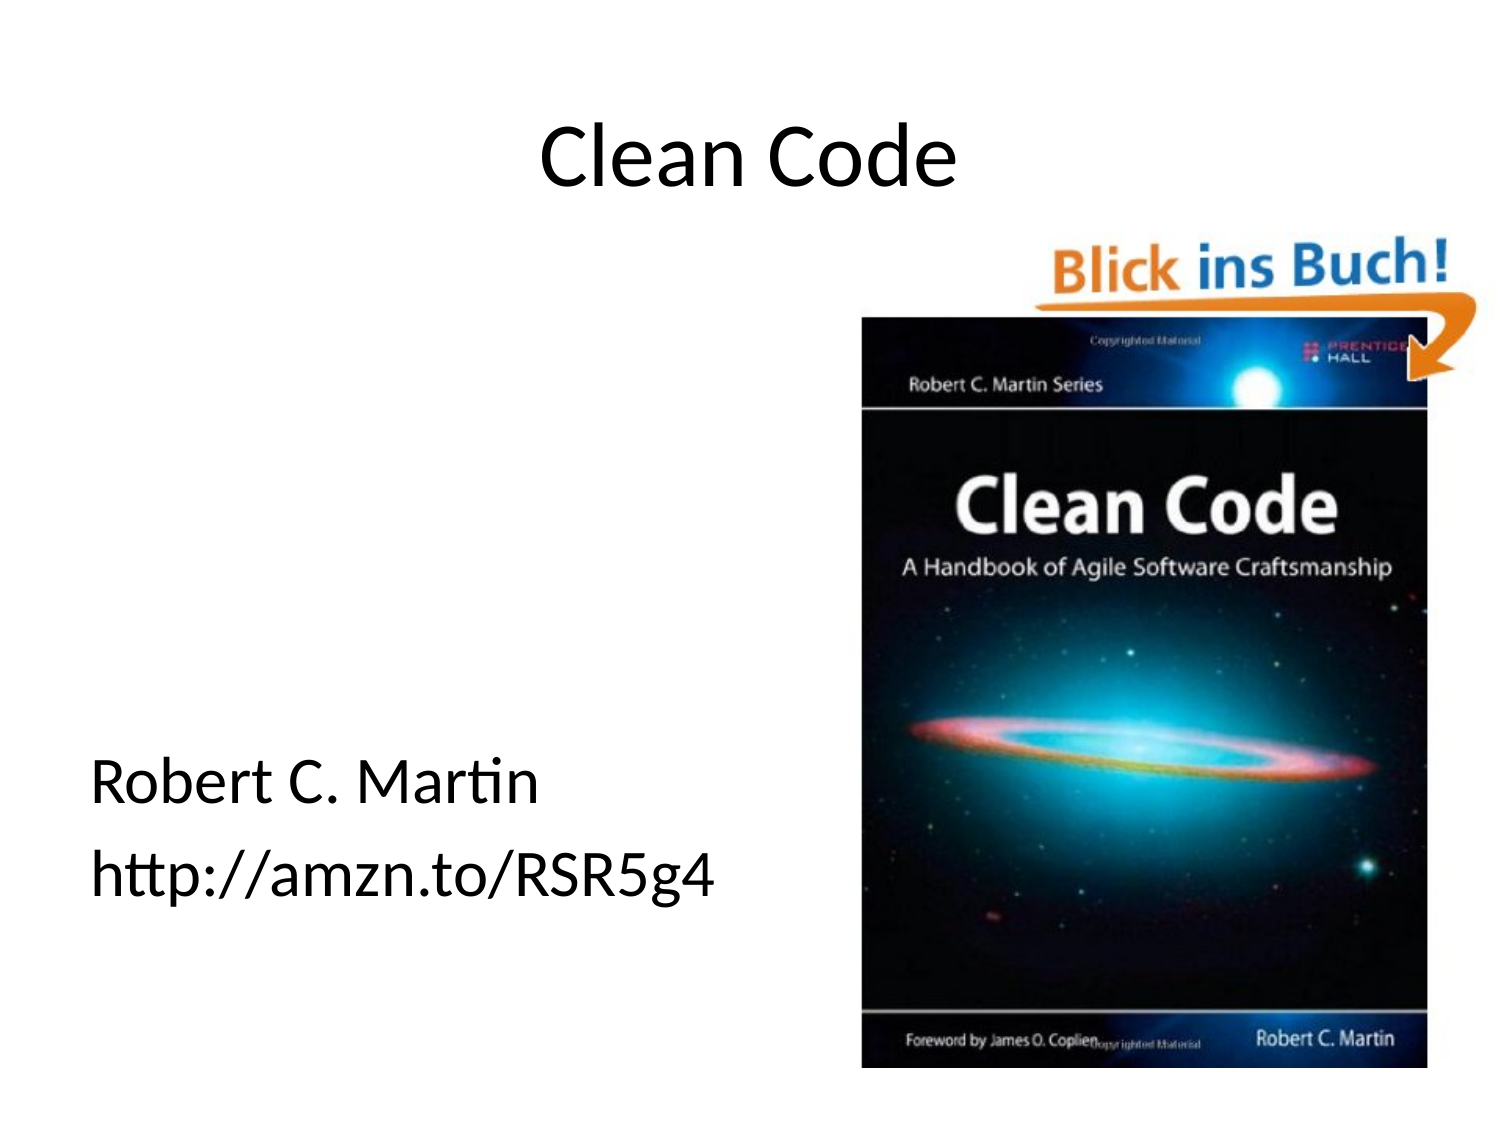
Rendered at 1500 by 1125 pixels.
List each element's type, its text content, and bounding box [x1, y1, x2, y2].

title Clean Code [75, 56, 1425, 244]
list Robert C. Martin http://amzn.to/RSR5g4 [75, 262, 843, 1005]
picture [848, 207, 1495, 1068]
